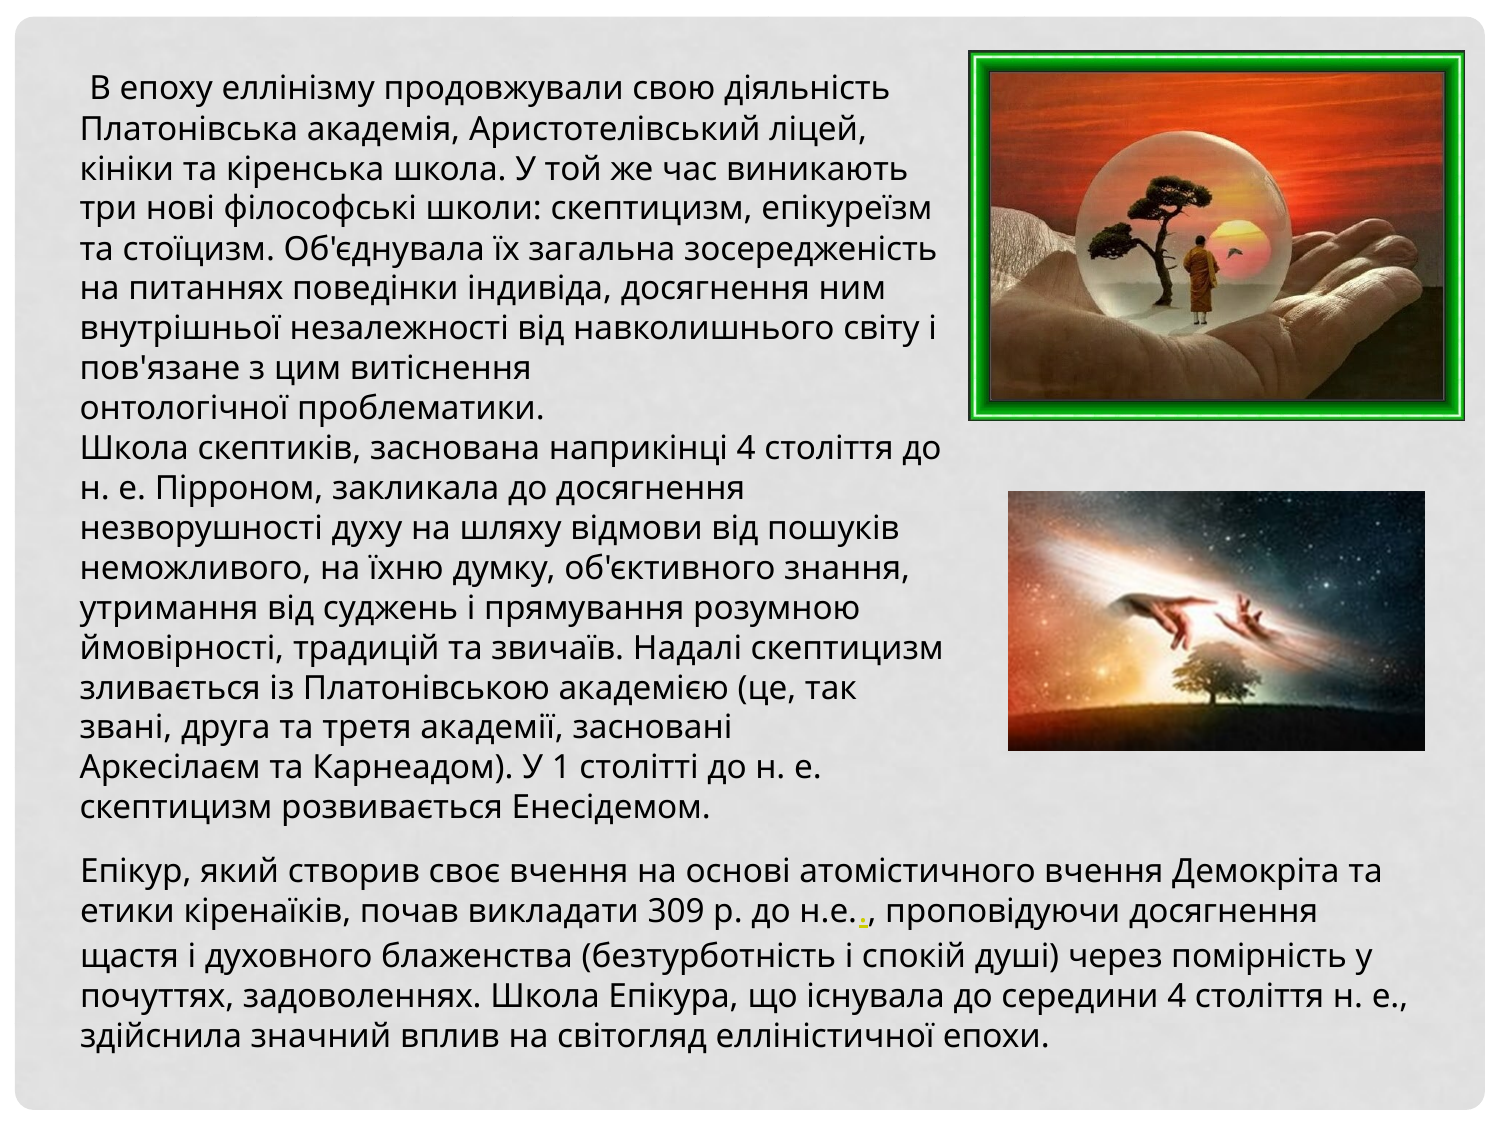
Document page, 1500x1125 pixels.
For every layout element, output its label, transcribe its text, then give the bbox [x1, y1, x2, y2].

picture [1008, 491, 1426, 751]
text_box В епоху еллінізму продовжували свою діяльність Платонівська академія, Аристотелівський ліцей, кініки та кіренська школа. У той же час виникають три нові філософські школи: скептицизм, епікуреїзм та стоїцизм. Об'єднувала їх загальна зосередженість на питаннях поведінки індивіда, досягнення ним внутрішньої незалежності від навколишнього світу і пов'язане з цим витіснення онтологічної проблематики. Школа скептиків, заснована наприкінці 4 століття до н. е. Пірроном, закликала до досягнення незворушності духу на шляху відмови від пошуків неможливого, на їхню думку, об'єктивного знання, утримання від суджень і прямування розумною ймовірності, традицій та звичаїв. Надалі скептицизм зливається із Платонівською академією (це, так звані, друга та третя академії, засновані Аркесілаєм та Карнеадом). У 1 столітті до н. е. скептицизм розвивається Енесідемом. [64, 54, 972, 833]
picture [968, 50, 1466, 421]
text_box Епікур, який створив своє вчення на основі атомістичного вчення Демокріта та етики кіренаїків, почав викладати 309 р. до н.е.., проповідуючи досягнення щастя і духовного блаженства (безтурботність і спокій душі) через помірність у почуттях, задоволеннях. Школа Епікура, що існувала до середини 4 століття н. е., здійснила значний вплив на світогляд елліністичної епохи. [65, 842, 1435, 1062]
